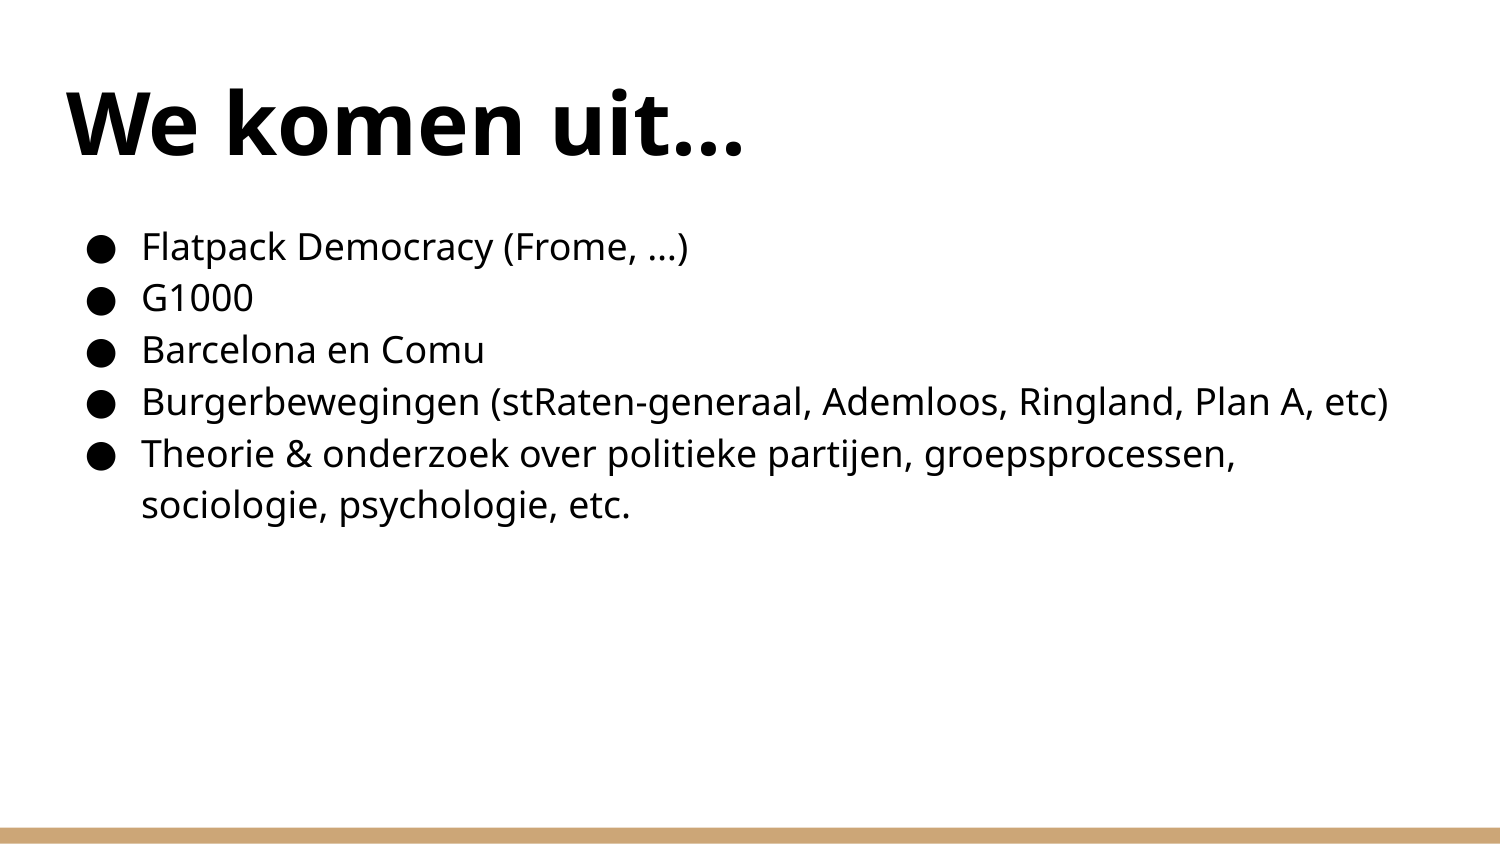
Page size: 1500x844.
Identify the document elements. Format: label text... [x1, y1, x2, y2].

list Flatpack Democracy (Frome, …) G1000 Barcelona en Comu Burgerbewegingen (stRaten-generaal, Ademloos, Ringland, Plan A, etc) Theorie & onderzoek over politieke partijen, groepsprocessen, sociologie, psychologie, etc. [51, 200, 1449, 752]
title We komen uit... [51, 51, 1449, 189]
